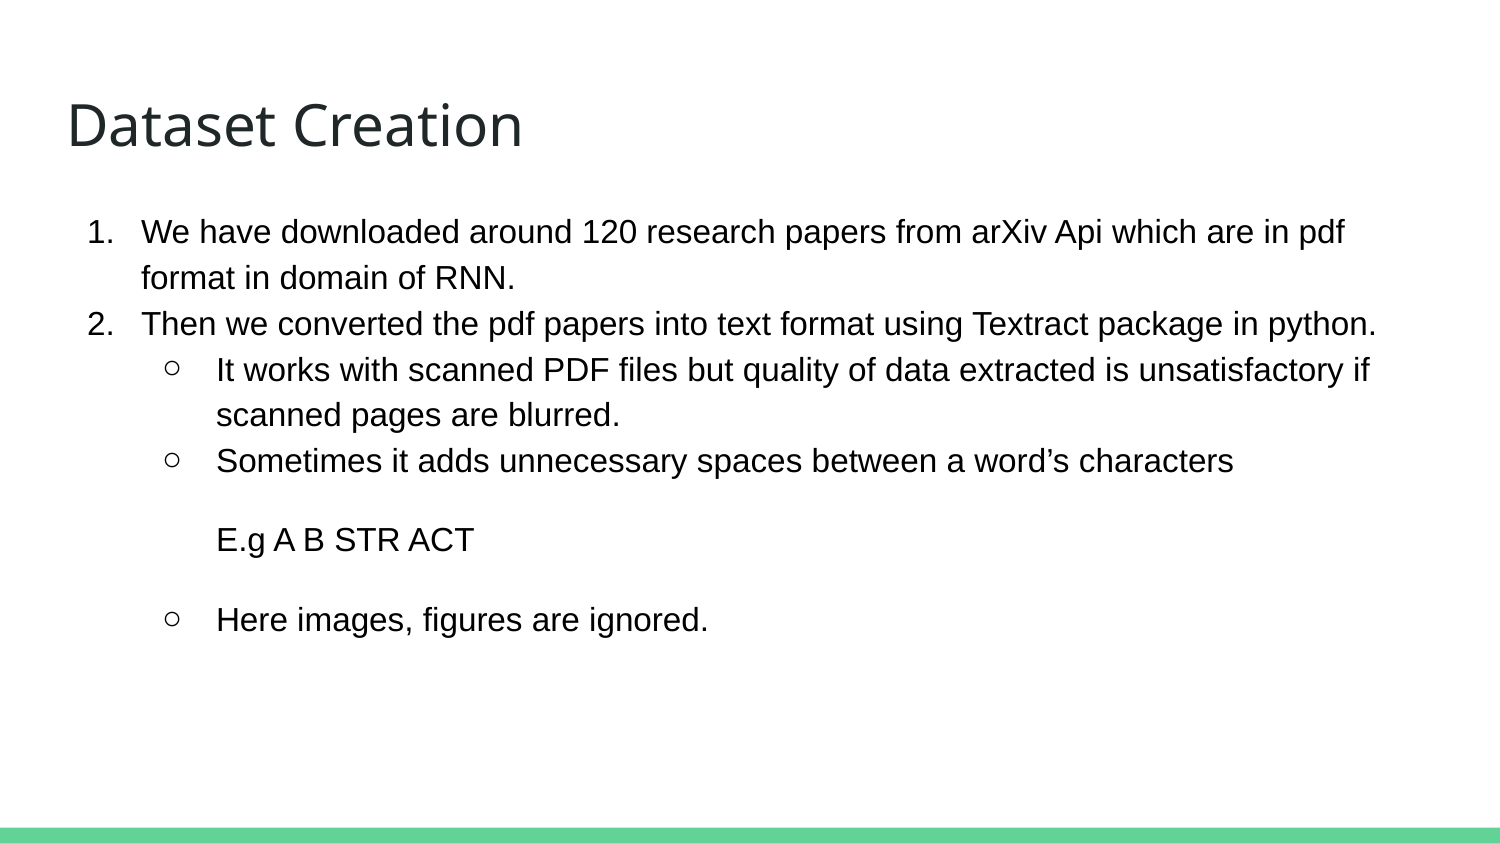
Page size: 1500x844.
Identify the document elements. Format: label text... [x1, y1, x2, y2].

list We have downloaded around 120 research papers from arXiv Api which are in pdf format in domain of RNN. Then we converted the pdf papers into text format using Textract package in python. It works with scanned PDF files but quality of data extracted is unsatisfactory if scanned pages are blurred. Sometimes it adds unnecessary spaces between a word’s characters E.g A B STR ACT Here images, figures are ignored. [51, 189, 1449, 750]
title Dataset Creation [51, 72, 1449, 167]
